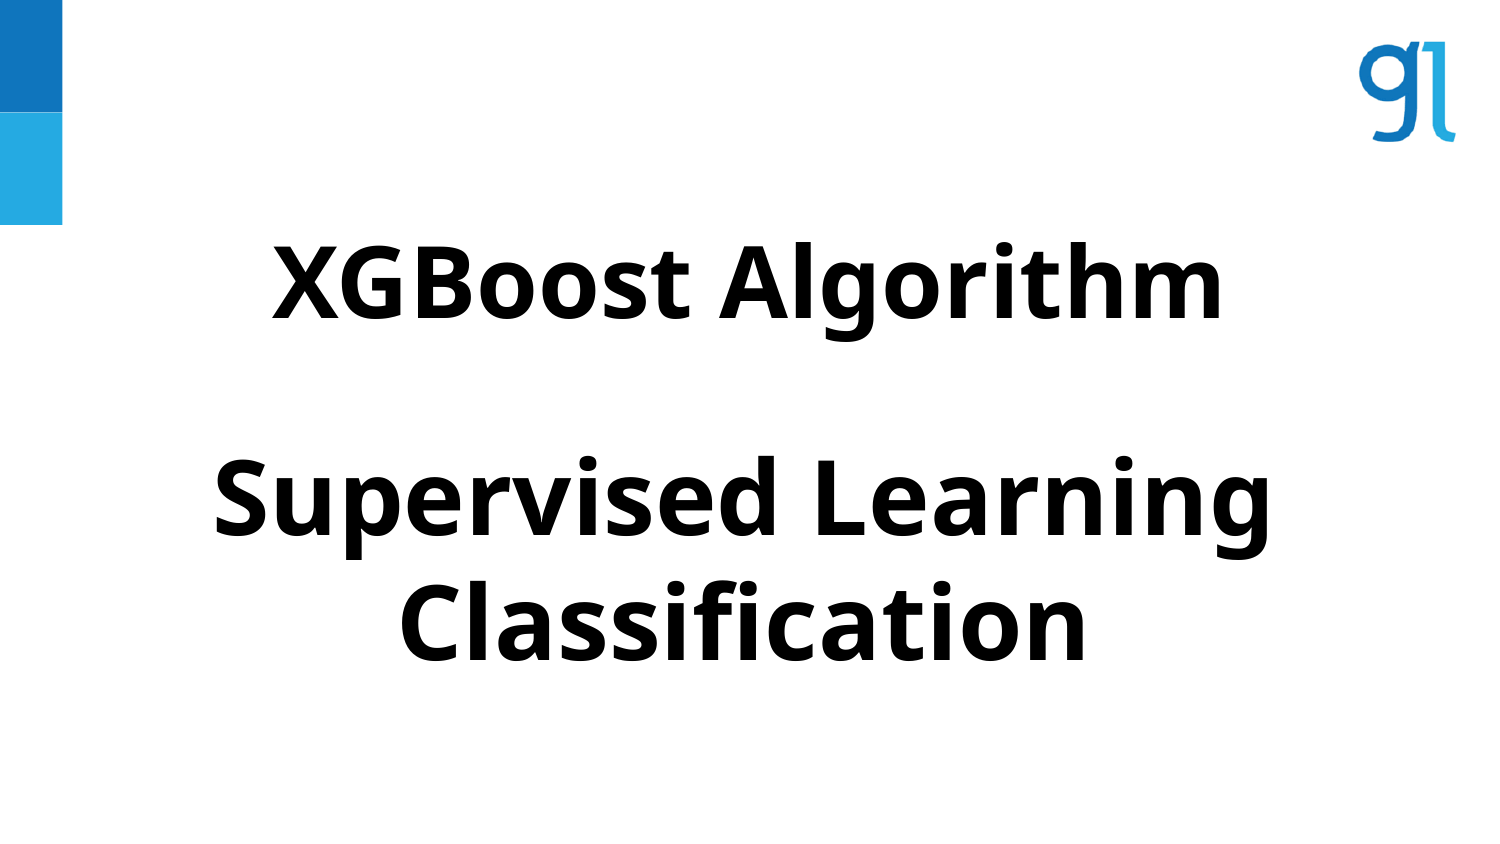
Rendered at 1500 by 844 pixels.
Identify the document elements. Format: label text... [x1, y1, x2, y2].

title Supervised Learning Classification [76, 427, 1412, 697]
picture [1331, 17, 1482, 167]
title XGBoost Algorithm [227, 217, 1273, 354]
